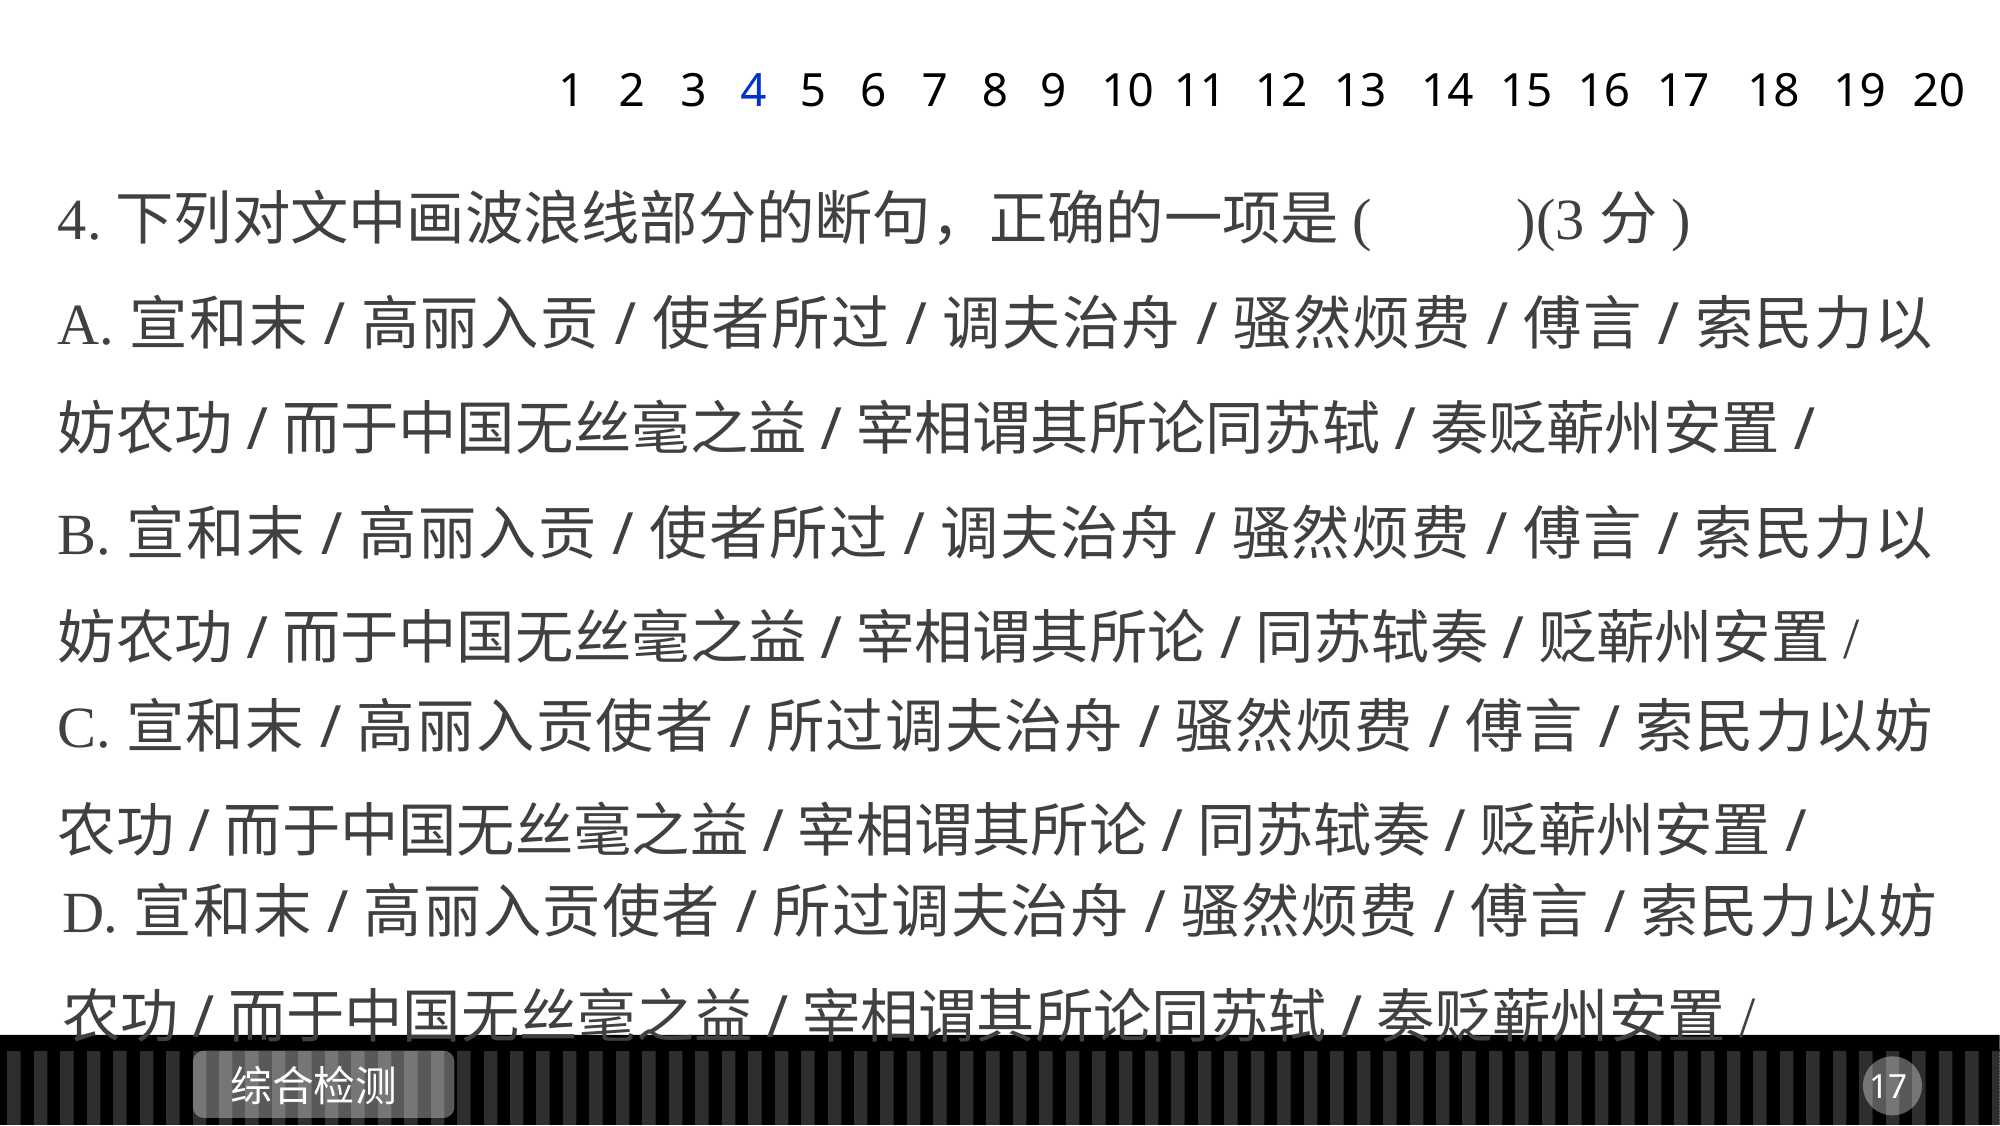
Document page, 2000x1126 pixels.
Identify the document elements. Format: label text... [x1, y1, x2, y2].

text_box 18 [1725, 54, 1811, 122]
text_box 13 [1311, 54, 1398, 122]
text_box 16 [1555, 54, 1634, 122]
text_box 6 [840, 54, 898, 122]
text_box 11 [1151, 54, 1232, 122]
text_box 9 [1020, 54, 1078, 122]
text_box C.宣和末/高丽入贡使者/所过调夫治舟/骚然烦费/傅言/索民力以妨农功/而于中国无丝毫之益/宰相谓其所论/同苏轼奏/贬蕲州安置/ [43, 646, 1948, 871]
text_box 14 [1398, 54, 1477, 122]
text_box 20 [1890, 54, 1977, 122]
text_box 19 [1811, 54, 1890, 122]
text_box 15 [1477, 54, 1555, 122]
text_box 12 [1232, 54, 1311, 122]
text_box 4.下列对文中画波浪线部分的断句，正确的一项是( )(3分) A.宣和末/高丽入贡/使者所过/调夫治舟/骚然烦费/傅言/索民力以妨农功/而于中国无丝毫之益/宰相谓其所论同苏轼/奏贬蕲州安置/ B.宣和末/高丽入贡/使者所过/调夫治舟/骚然烦费/傅言/索民力以妨农功/而于中国无丝毫之益/宰相谓其所论/同苏轼奏/贬蕲州安置/ [43, 138, 1948, 646]
text_box 1 [539, 54, 596, 122]
text_box 4 [721, 54, 778, 122]
text_box 3 [661, 54, 718, 122]
text_box 17 [1634, 54, 1721, 122]
text_box D.宣和末/高丽入贡使者/所过调夫治舟/骚然烦费/傅言/索民力以妨农功/而于中国无丝毫之益/宰相谓其所论同苏轼/奏贬蕲州安置/ [47, 832, 1952, 1057]
text_box 7 [902, 54, 960, 122]
text_box 5 [780, 54, 838, 122]
text_box 8 [962, 54, 1020, 122]
text_box 2 [599, 54, 656, 122]
text_box 10 [1079, 55, 1151, 122]
